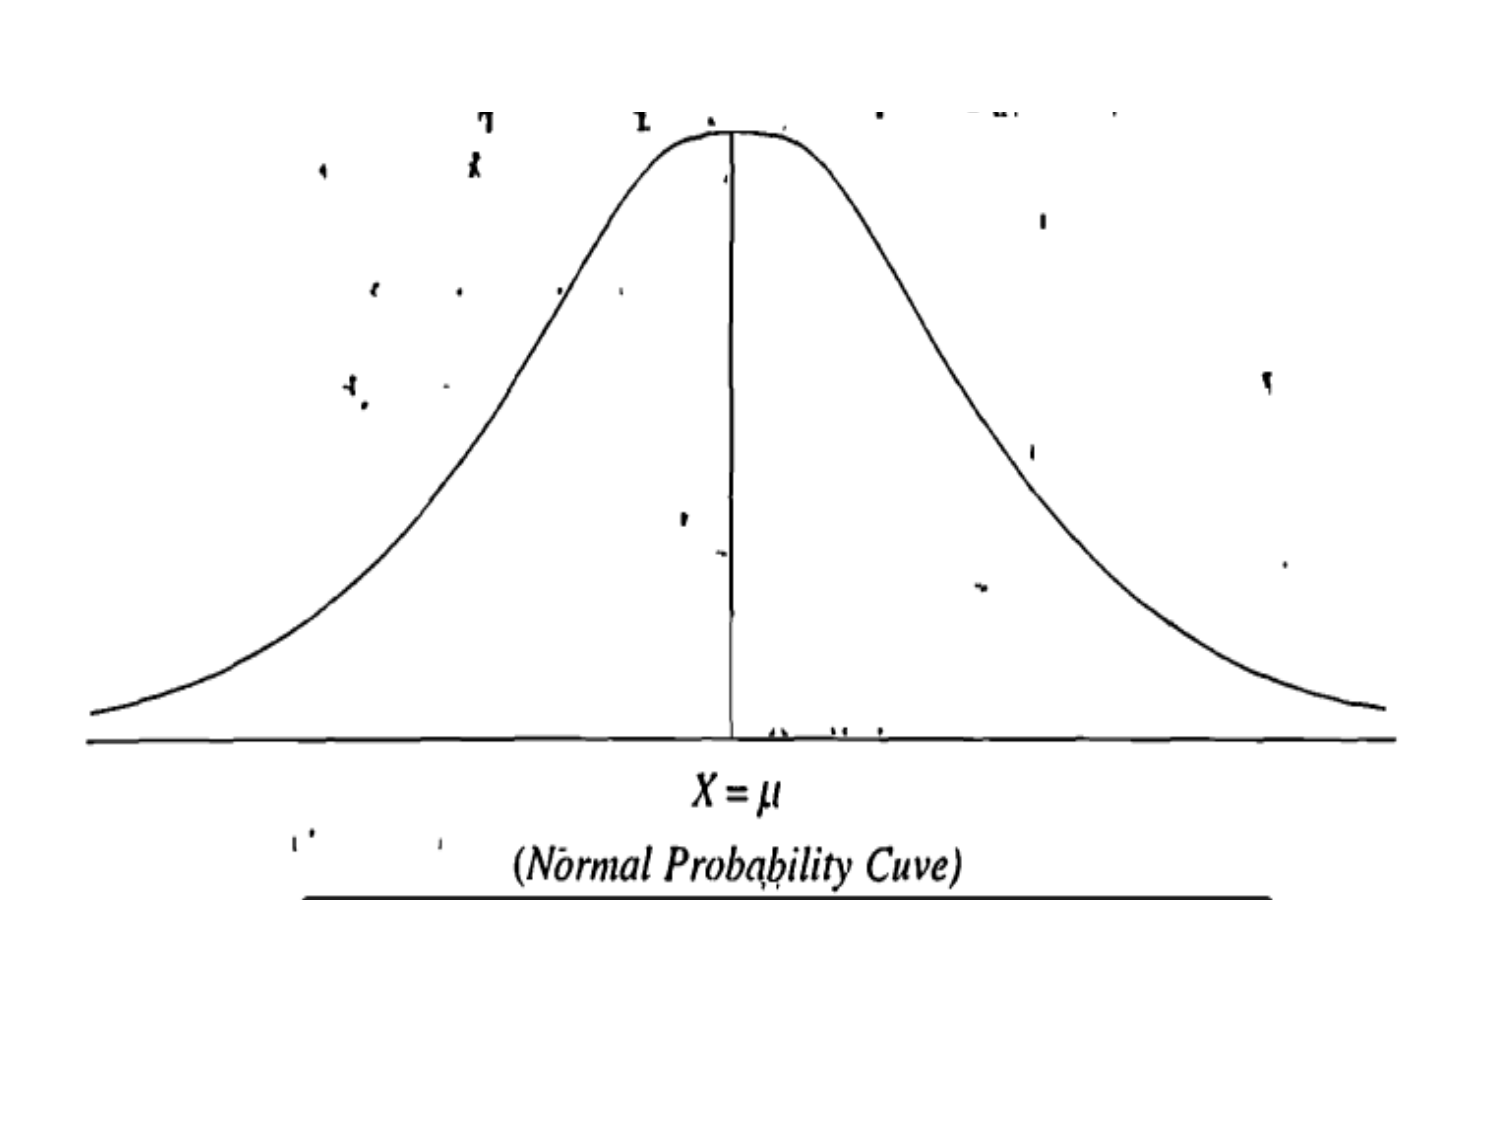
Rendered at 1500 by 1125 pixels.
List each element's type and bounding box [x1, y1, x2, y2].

list [0, 112, 1476, 901]
